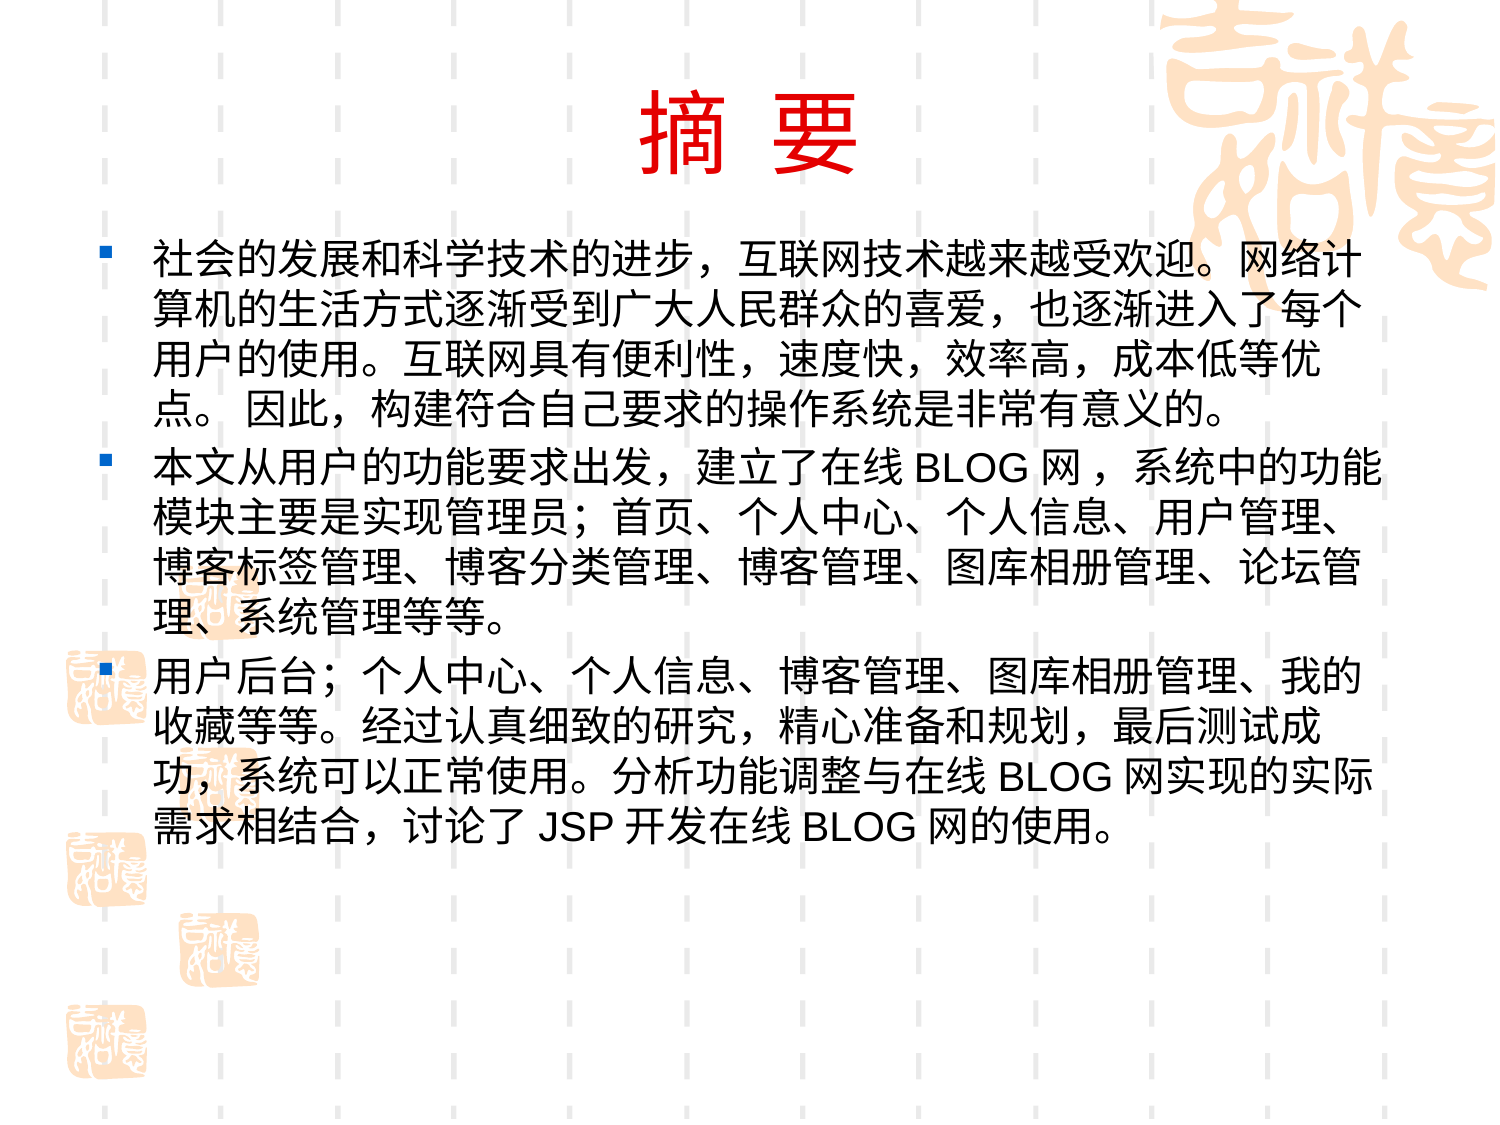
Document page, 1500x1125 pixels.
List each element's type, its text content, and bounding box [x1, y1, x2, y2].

list 社会的发展和科学技术的进步，互联网技术越来越受欢迎。网络计算机的生活方式逐渐受到广大人民群众的喜爱，也逐渐进入了每个用户的使用。互联网具有便利性，速度快，效率高，成本低等优点。 因此，构建符合自己要求的操作系统是非常有意义的。 本文从用户的功能要求出发，建立了在线BLOG网 ，系统中的功能模块主要是实现管理员；首页、个人中心、个人信息、用户管理、博客标签管理、博客分类管理、博客管理、图库相册管理、论坛管理、系统管理等等。 用户后台；个人中心、个人信息、博客管理、图库相册管理、我的收藏等等。经过认真细致的研究，精心准备和规划，最后测试成功，系统可以正常使用。分析功能调整与在线BLOG网实现的实际需求相结合，讨论了JSP开发在线BLOG网的使用。 [80, 224, 1419, 964]
title 摘 要 [48, 37, 1451, 226]
